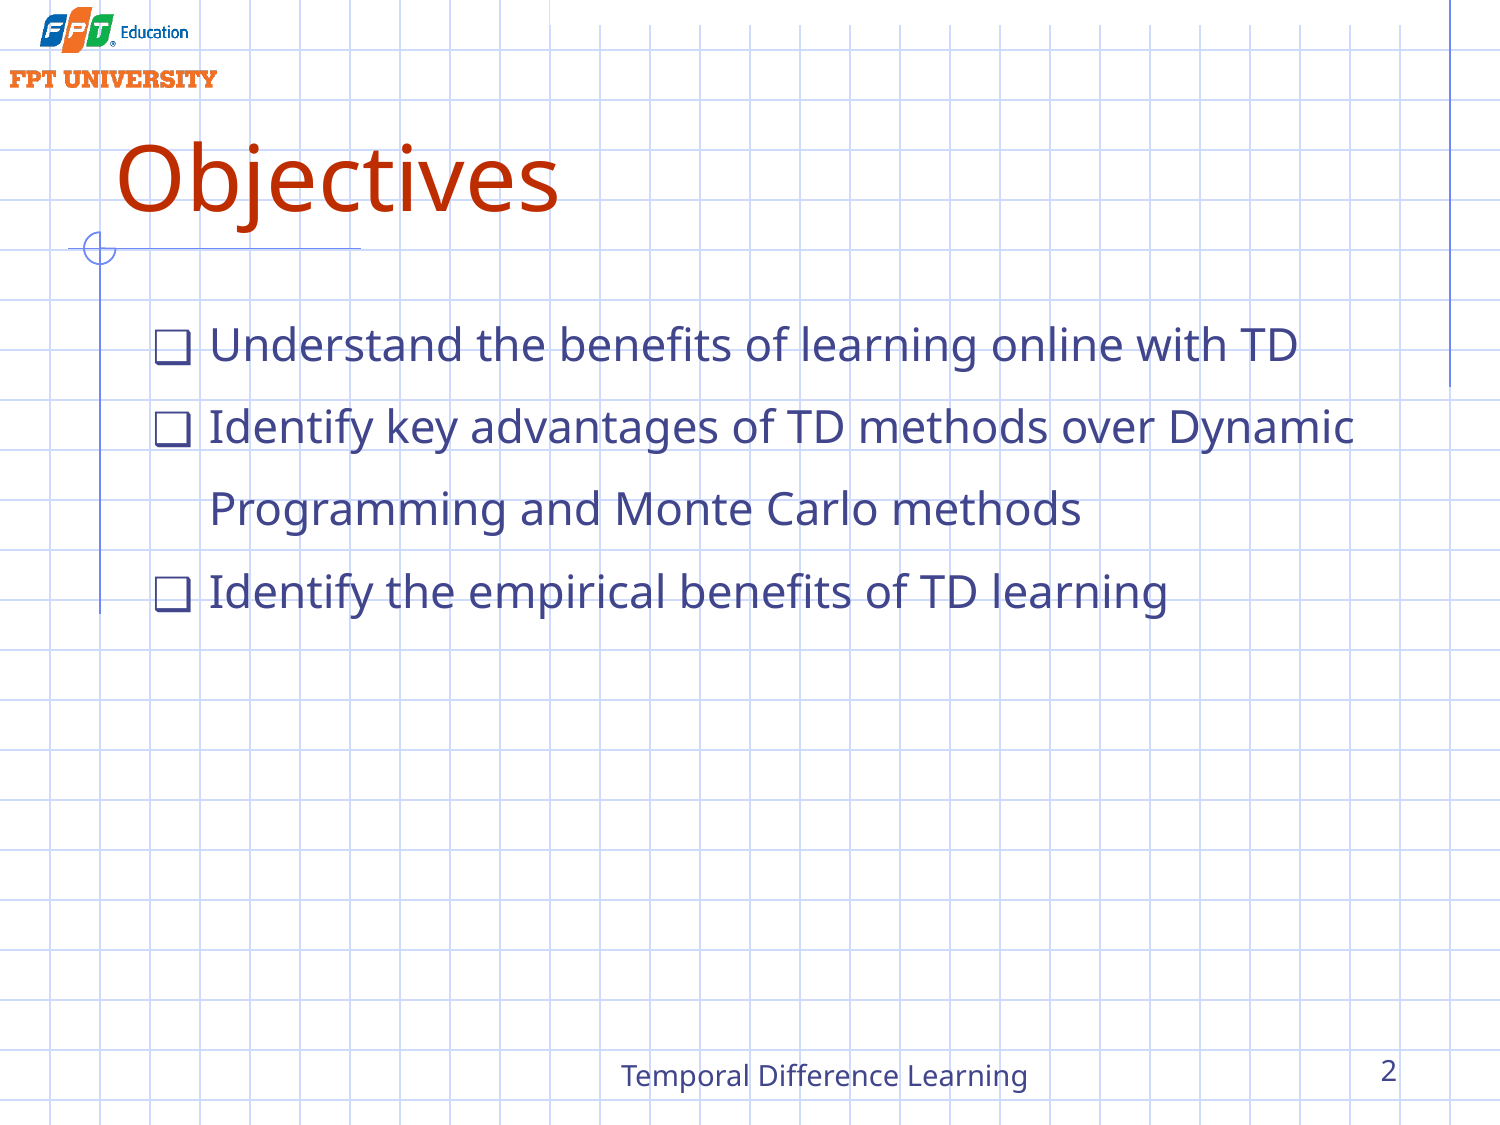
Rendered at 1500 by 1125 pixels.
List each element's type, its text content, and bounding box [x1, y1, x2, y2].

list Understand the benefits of learning online with TD Identify key advantages of TD methods over Dynamic Programming and Monte Carlo methods Identify the empirical benefits of TD learning [137, 280, 1400, 988]
picture [10, 6, 217, 88]
text_box 2 [1099, 1024, 1413, 1100]
title Objectives [99, 50, 1375, 238]
text_box Temporal Difference Learning [587, 1024, 1063, 1100]
